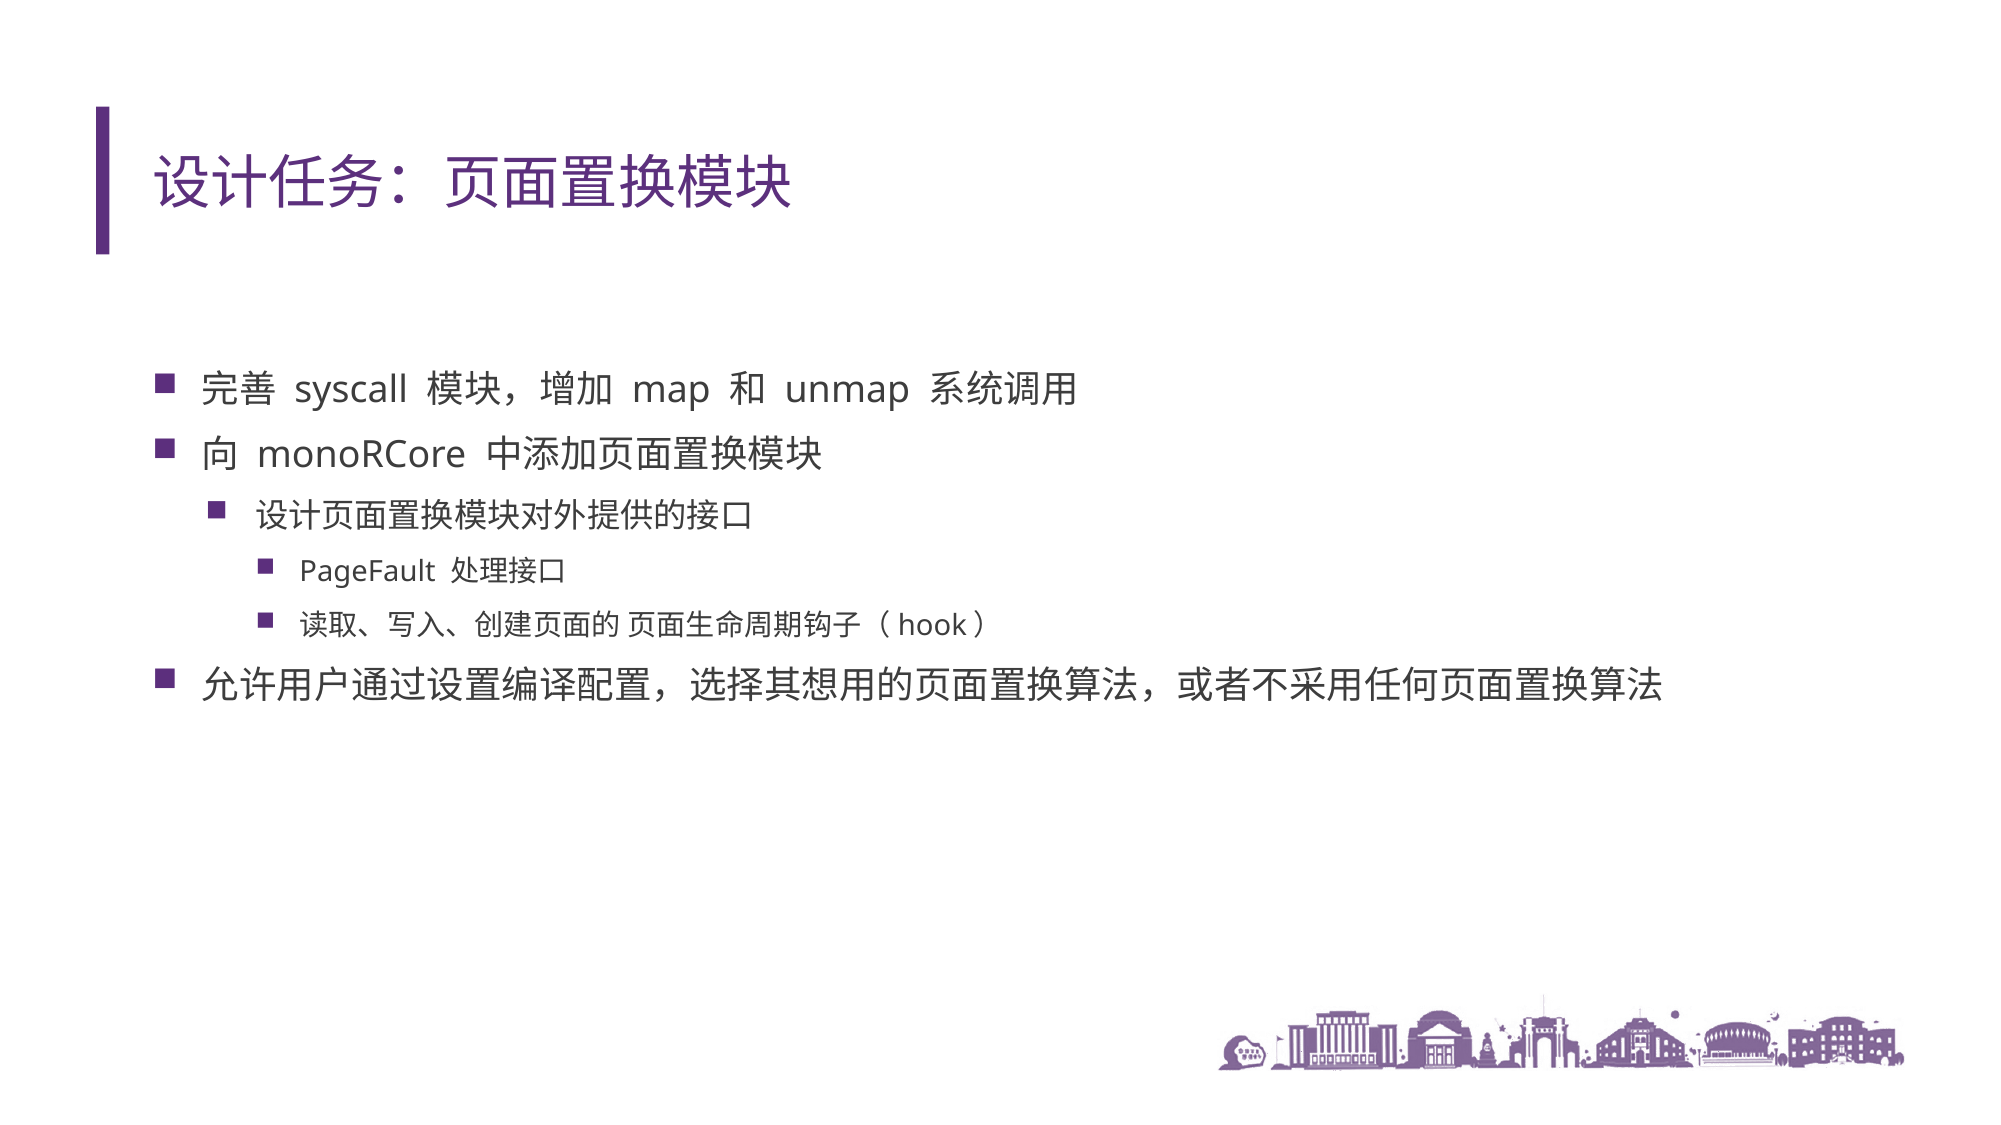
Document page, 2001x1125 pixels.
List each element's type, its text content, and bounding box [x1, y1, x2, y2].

title 设计任务：页面置换模块 [137, 97, 1863, 264]
list 完善 syscall 模块，增加 map 和 unmap 系统调用 向 monoRCore 中添加页面置换模块 设计页面置换模块对外提供的接口 PageFault 处理接口 读取、写入、创建页面的 页面生命周期钩子（hook） 允许用户通过设置编译配置，选择其想用的页面置换算法，或者不采用任何页面置换算法 [136, 357, 1863, 962]
